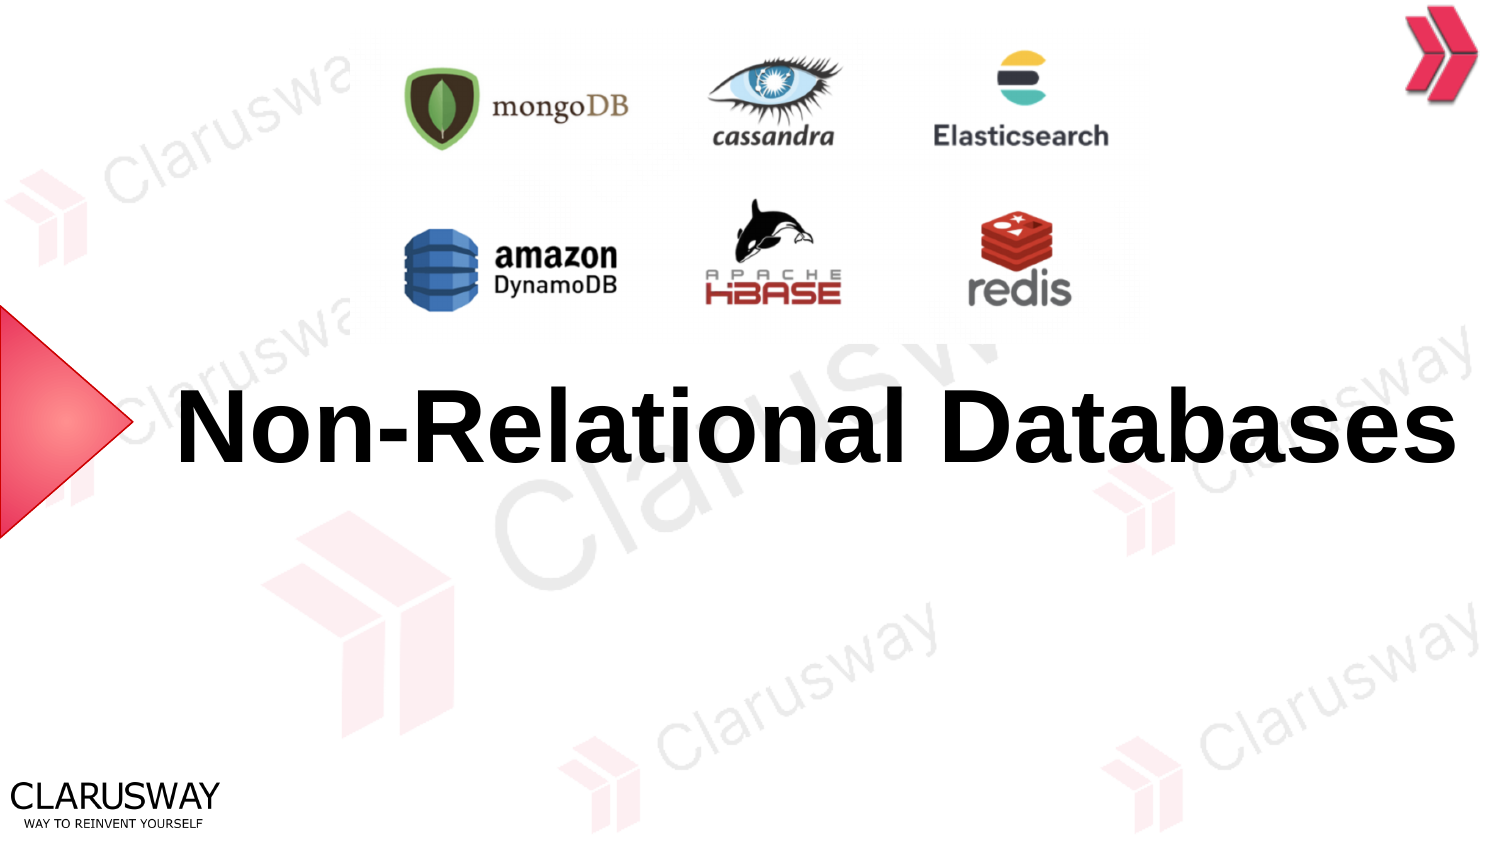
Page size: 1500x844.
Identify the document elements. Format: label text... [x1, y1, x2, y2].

picture [1387, 0, 1500, 113]
picture [350, 28, 1150, 344]
picture [11, 782, 220, 828]
text_box Non-Relational Databases [155, 343, 1481, 499]
